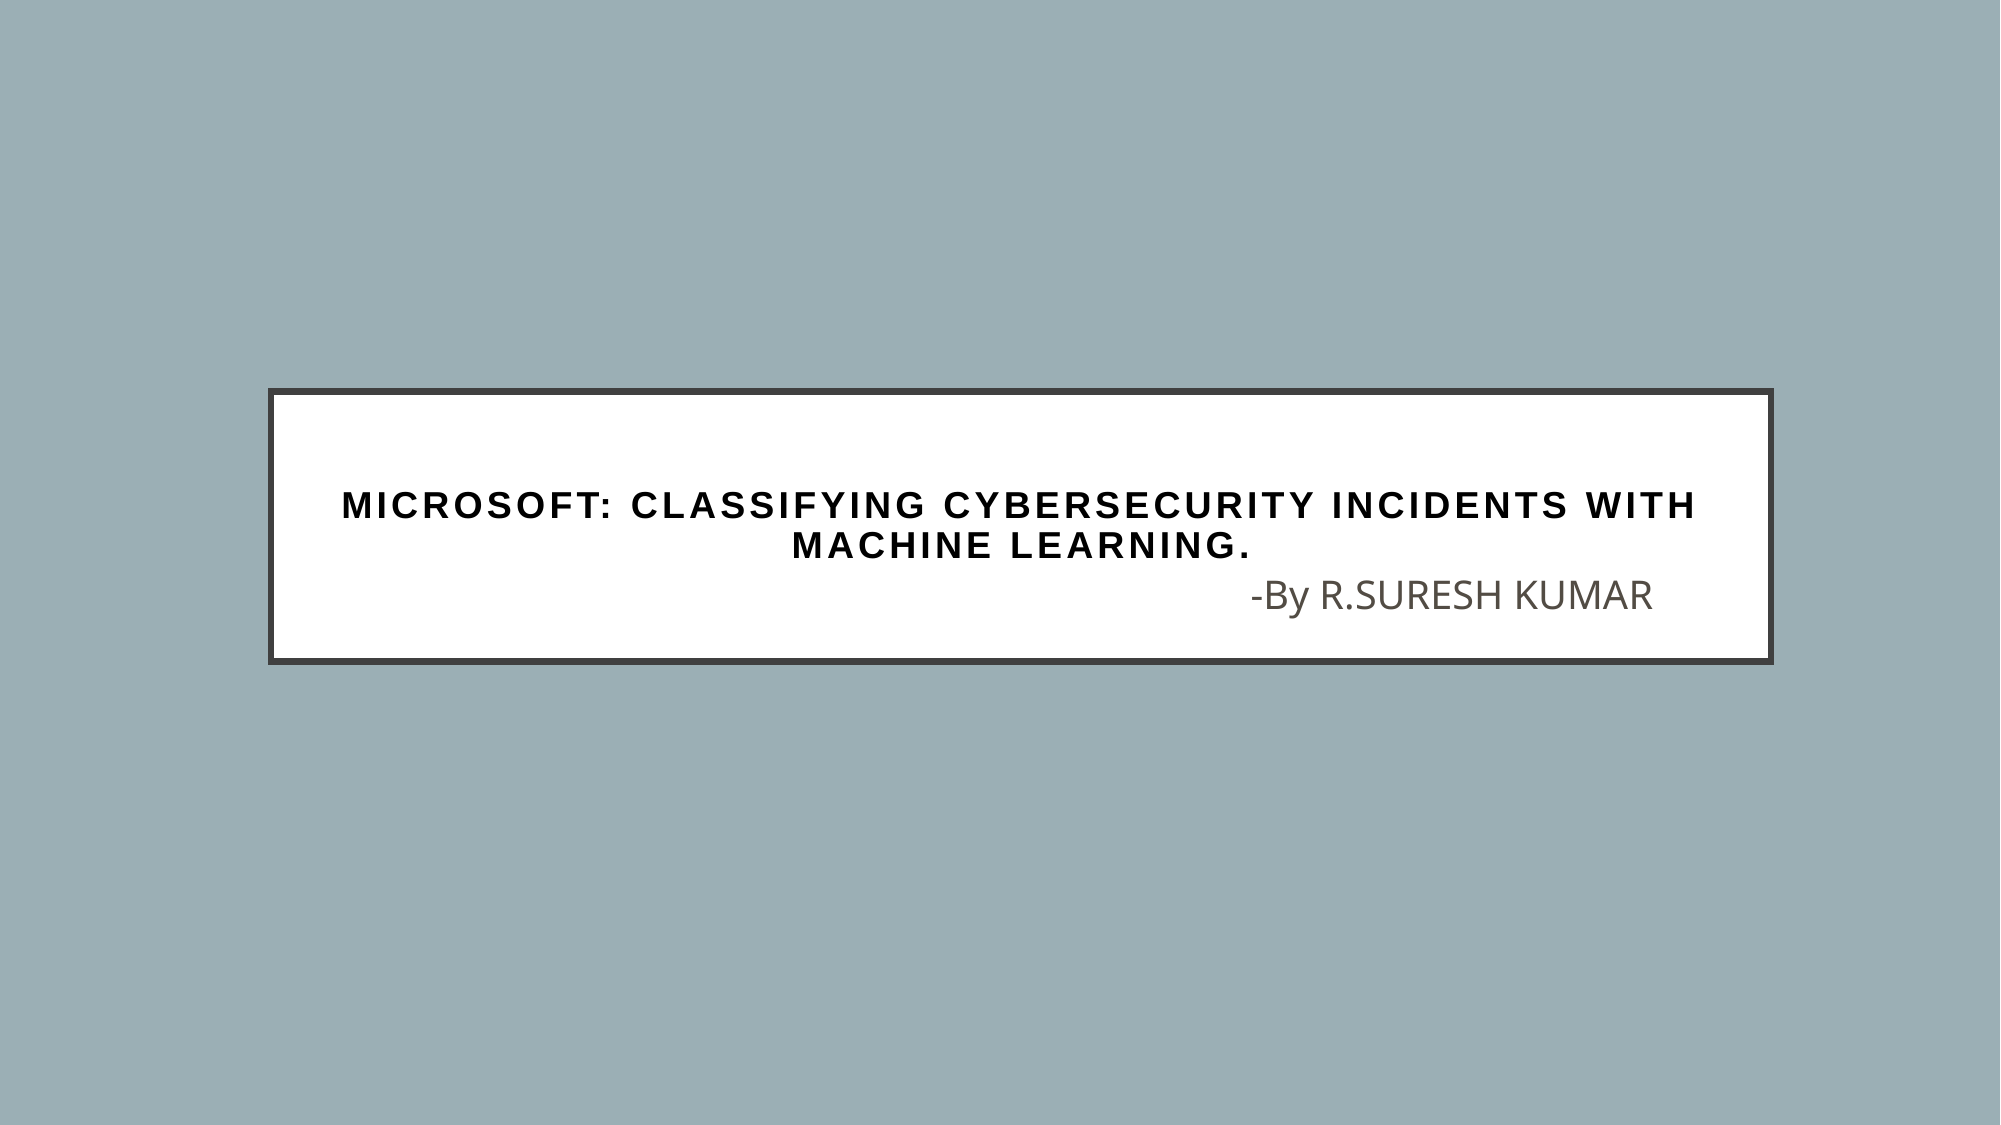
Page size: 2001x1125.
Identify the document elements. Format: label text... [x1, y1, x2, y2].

title Microsoft: Classifying Cybersecurity Incidents with Machine Learning. [268, 388, 1774, 665]
subtitle -By R.SURESH KUMAR [1227, 562, 1678, 638]
